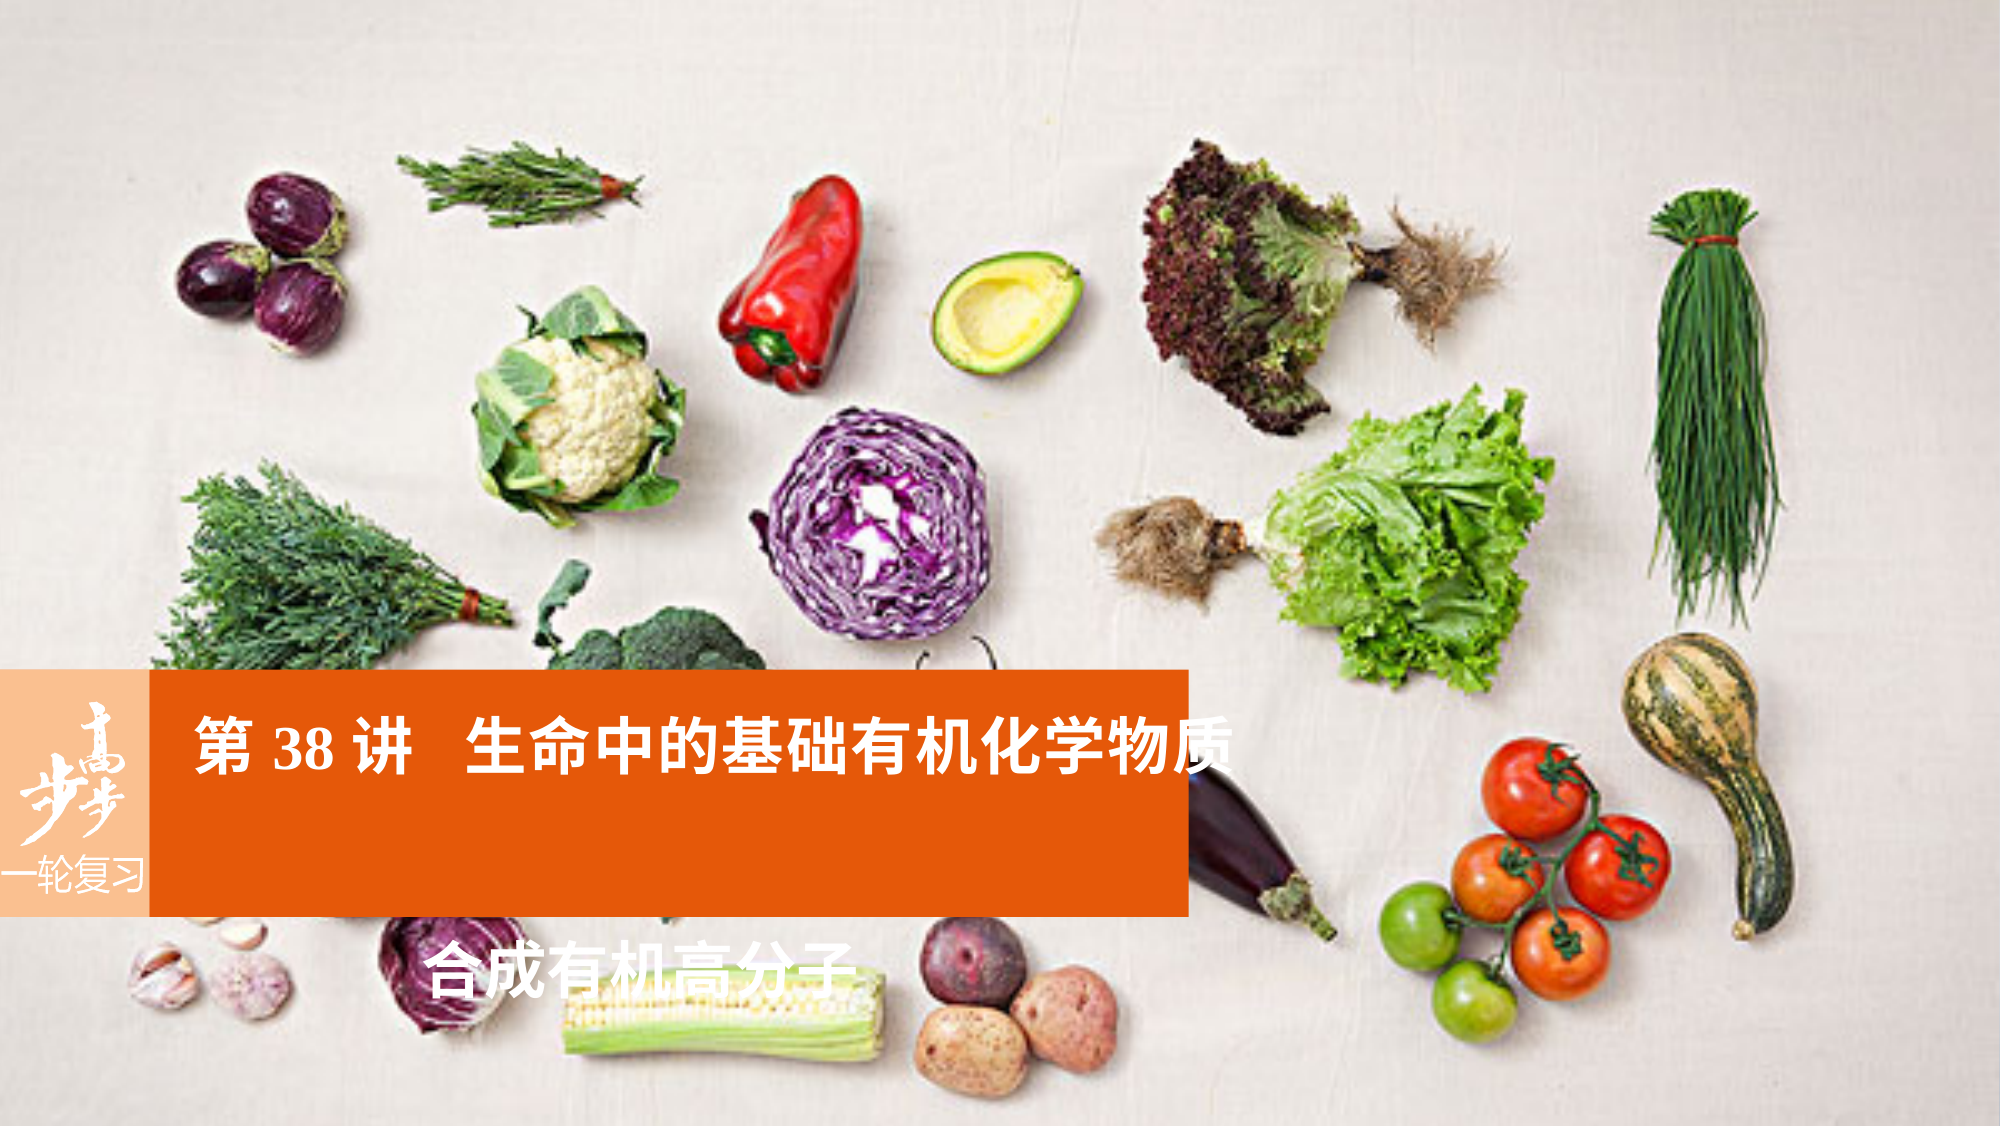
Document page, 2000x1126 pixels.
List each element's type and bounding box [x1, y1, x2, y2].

text_box [0, 669, 150, 918]
picture [0, 0, 2000, 1126]
